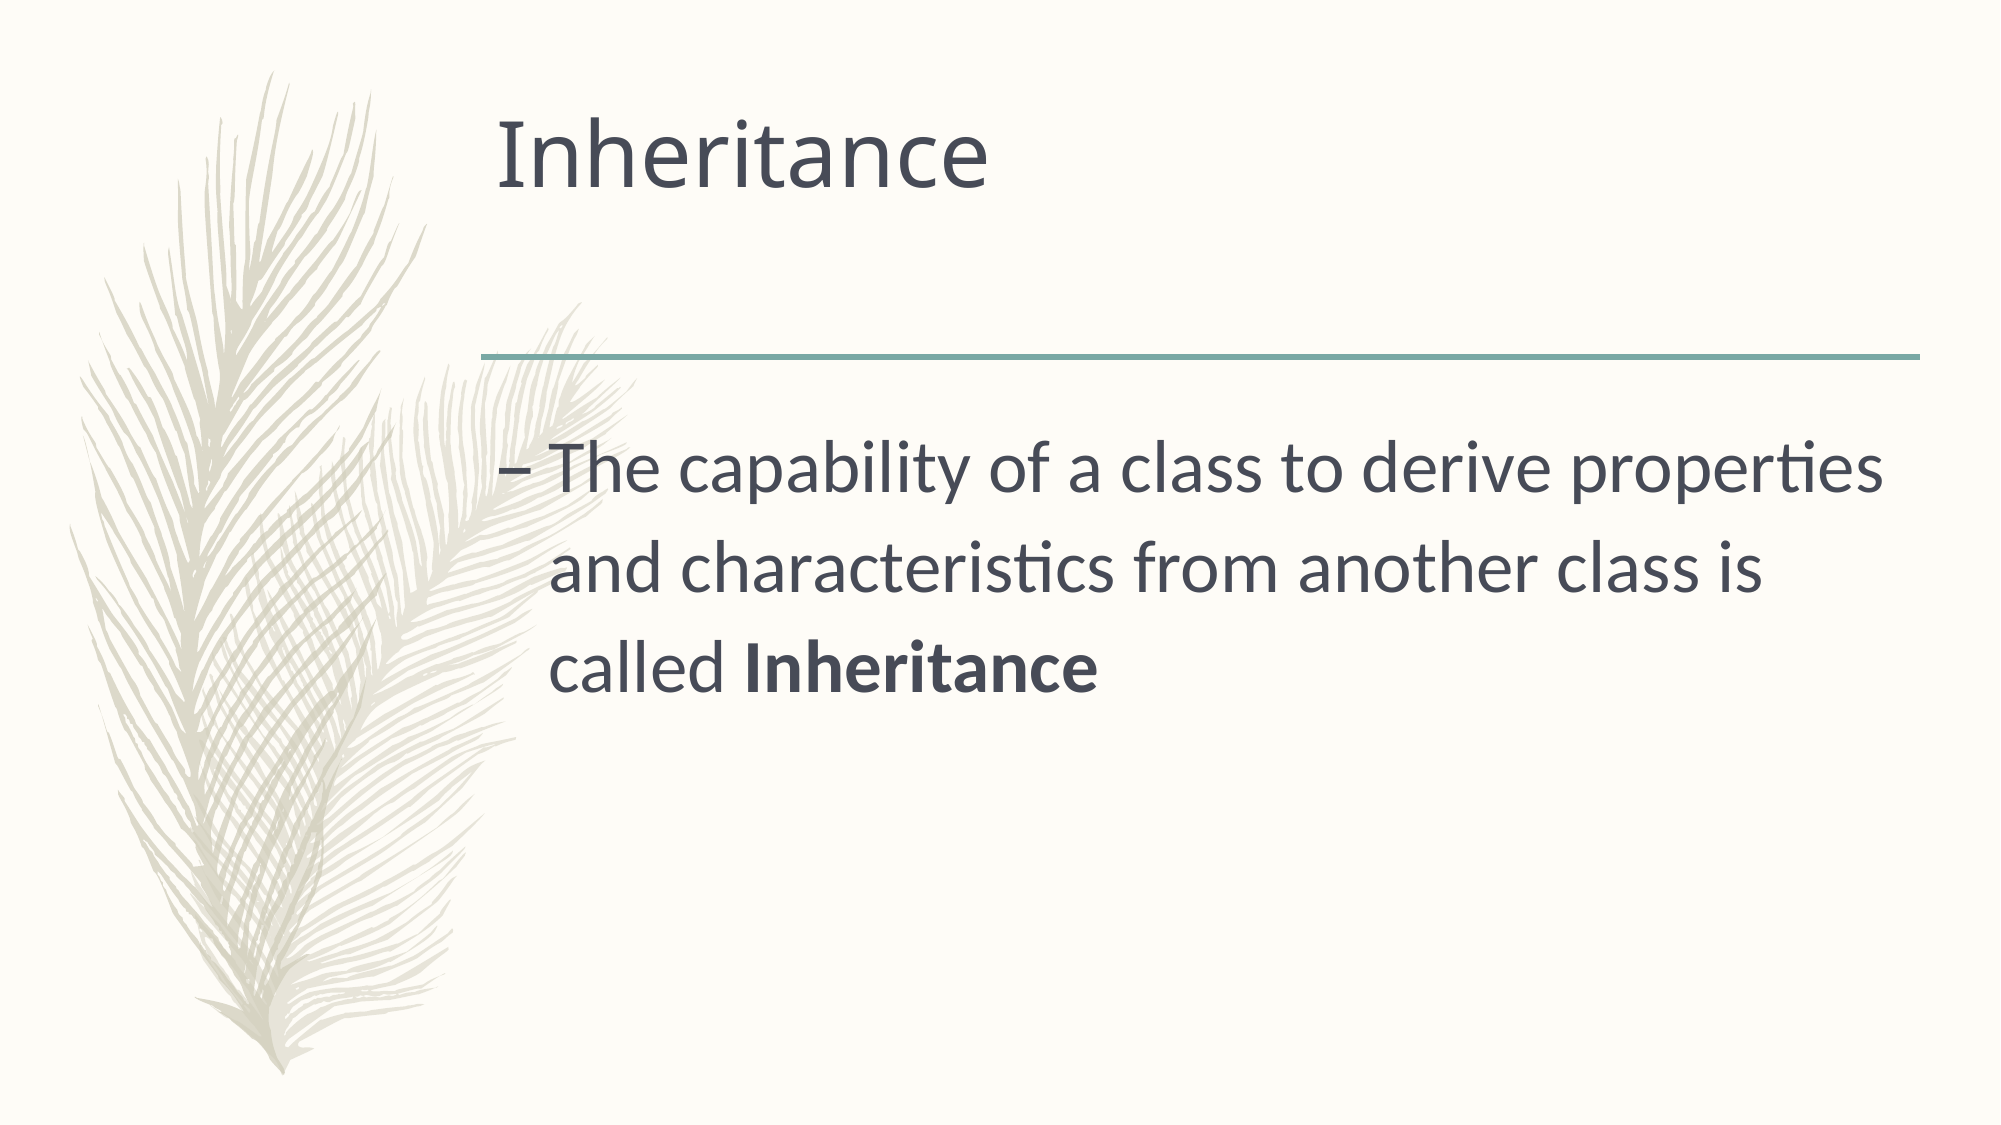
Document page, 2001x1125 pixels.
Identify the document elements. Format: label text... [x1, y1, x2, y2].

list The capability of a class to derive properties and characteristics from another class is called Inheritance [481, 399, 1920, 999]
title Inheritance [481, 93, 1920, 350]
